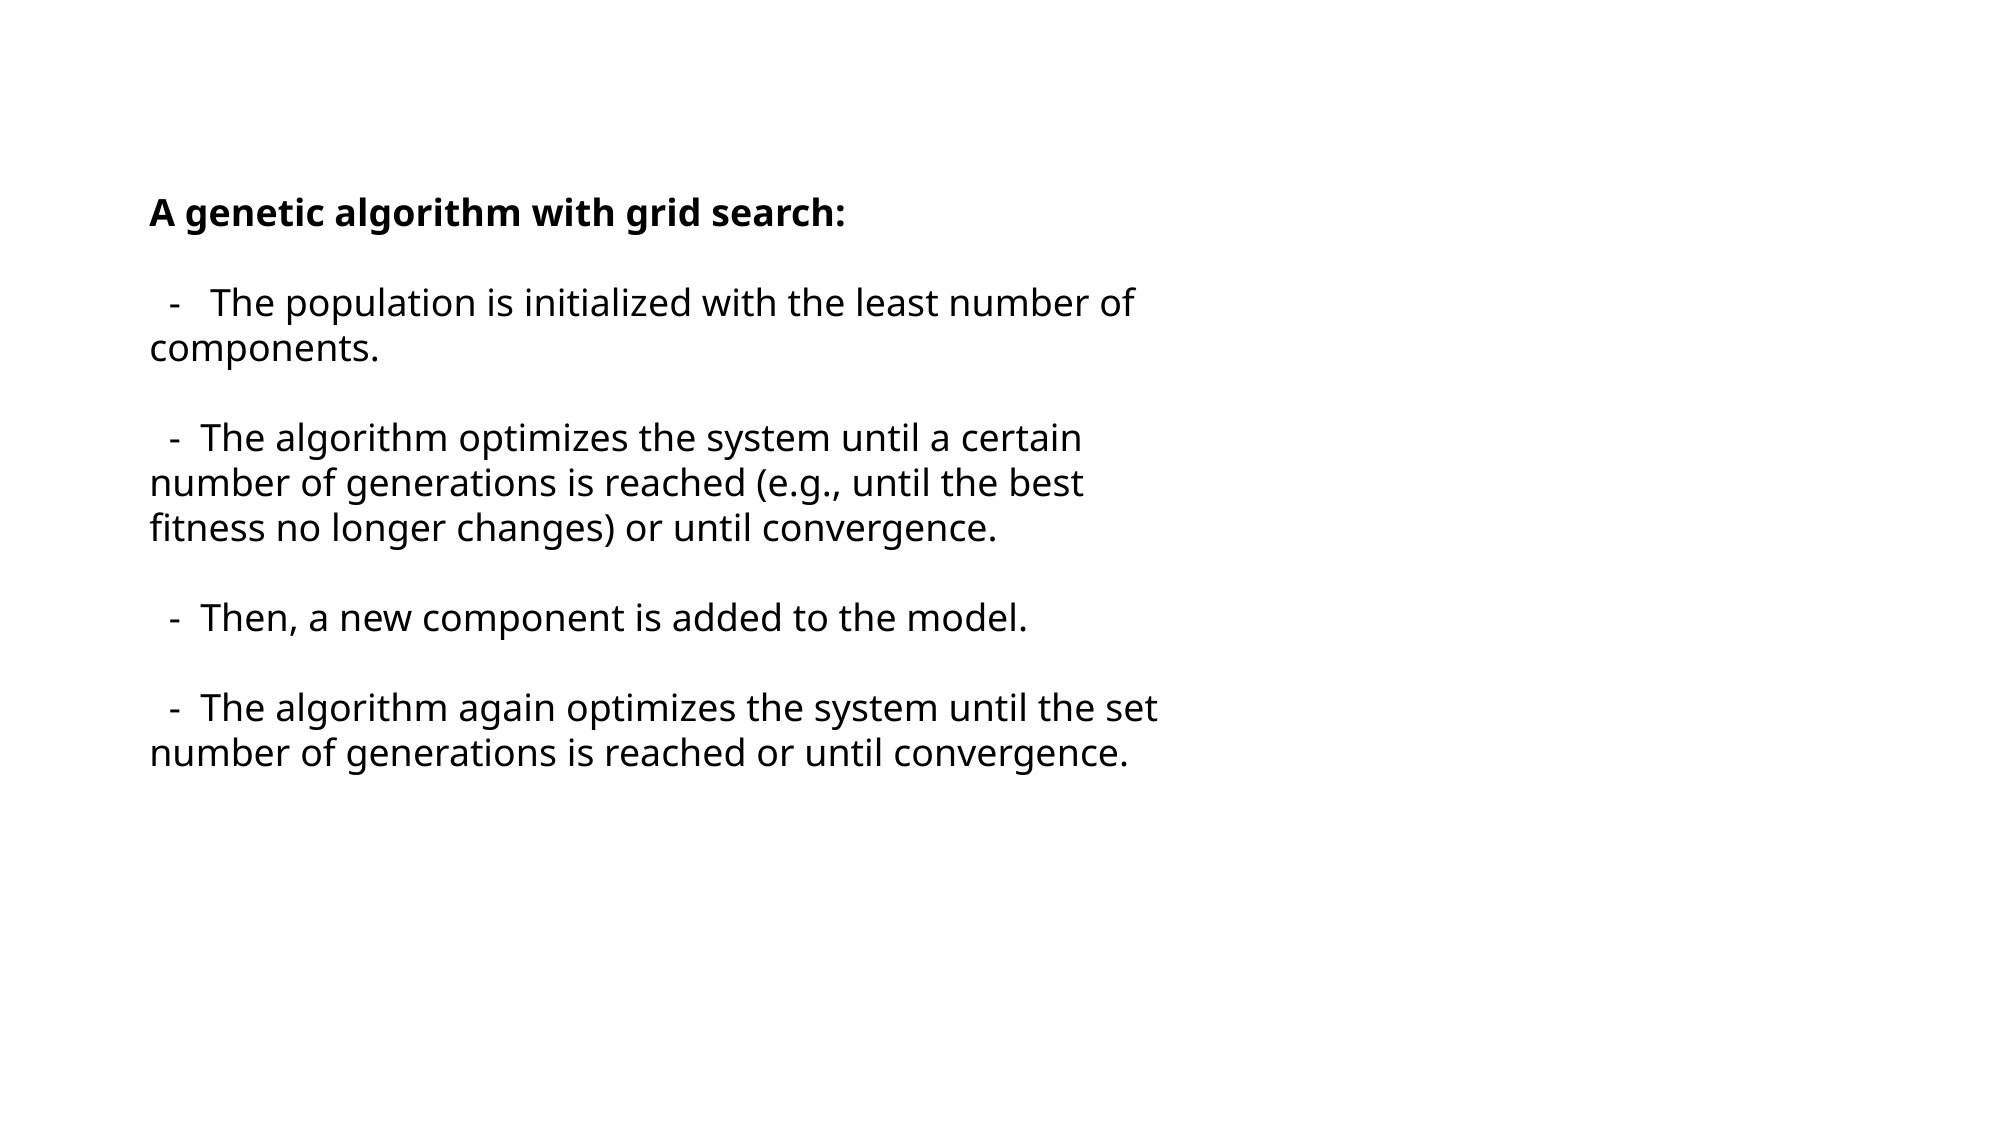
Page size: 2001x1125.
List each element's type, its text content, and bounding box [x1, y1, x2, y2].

text_box A genetic algorithm with grid search: - The population is initialized with the least number of components. - The algorithm optimizes the system until a certain number of generations is reached (e.g., until the best fitness no longer changes) or until convergence. - Then, a new component is added to the model. - The algorithm again optimizes the system until the set number of generations is reached or until convergence. [134, 182, 1204, 782]
